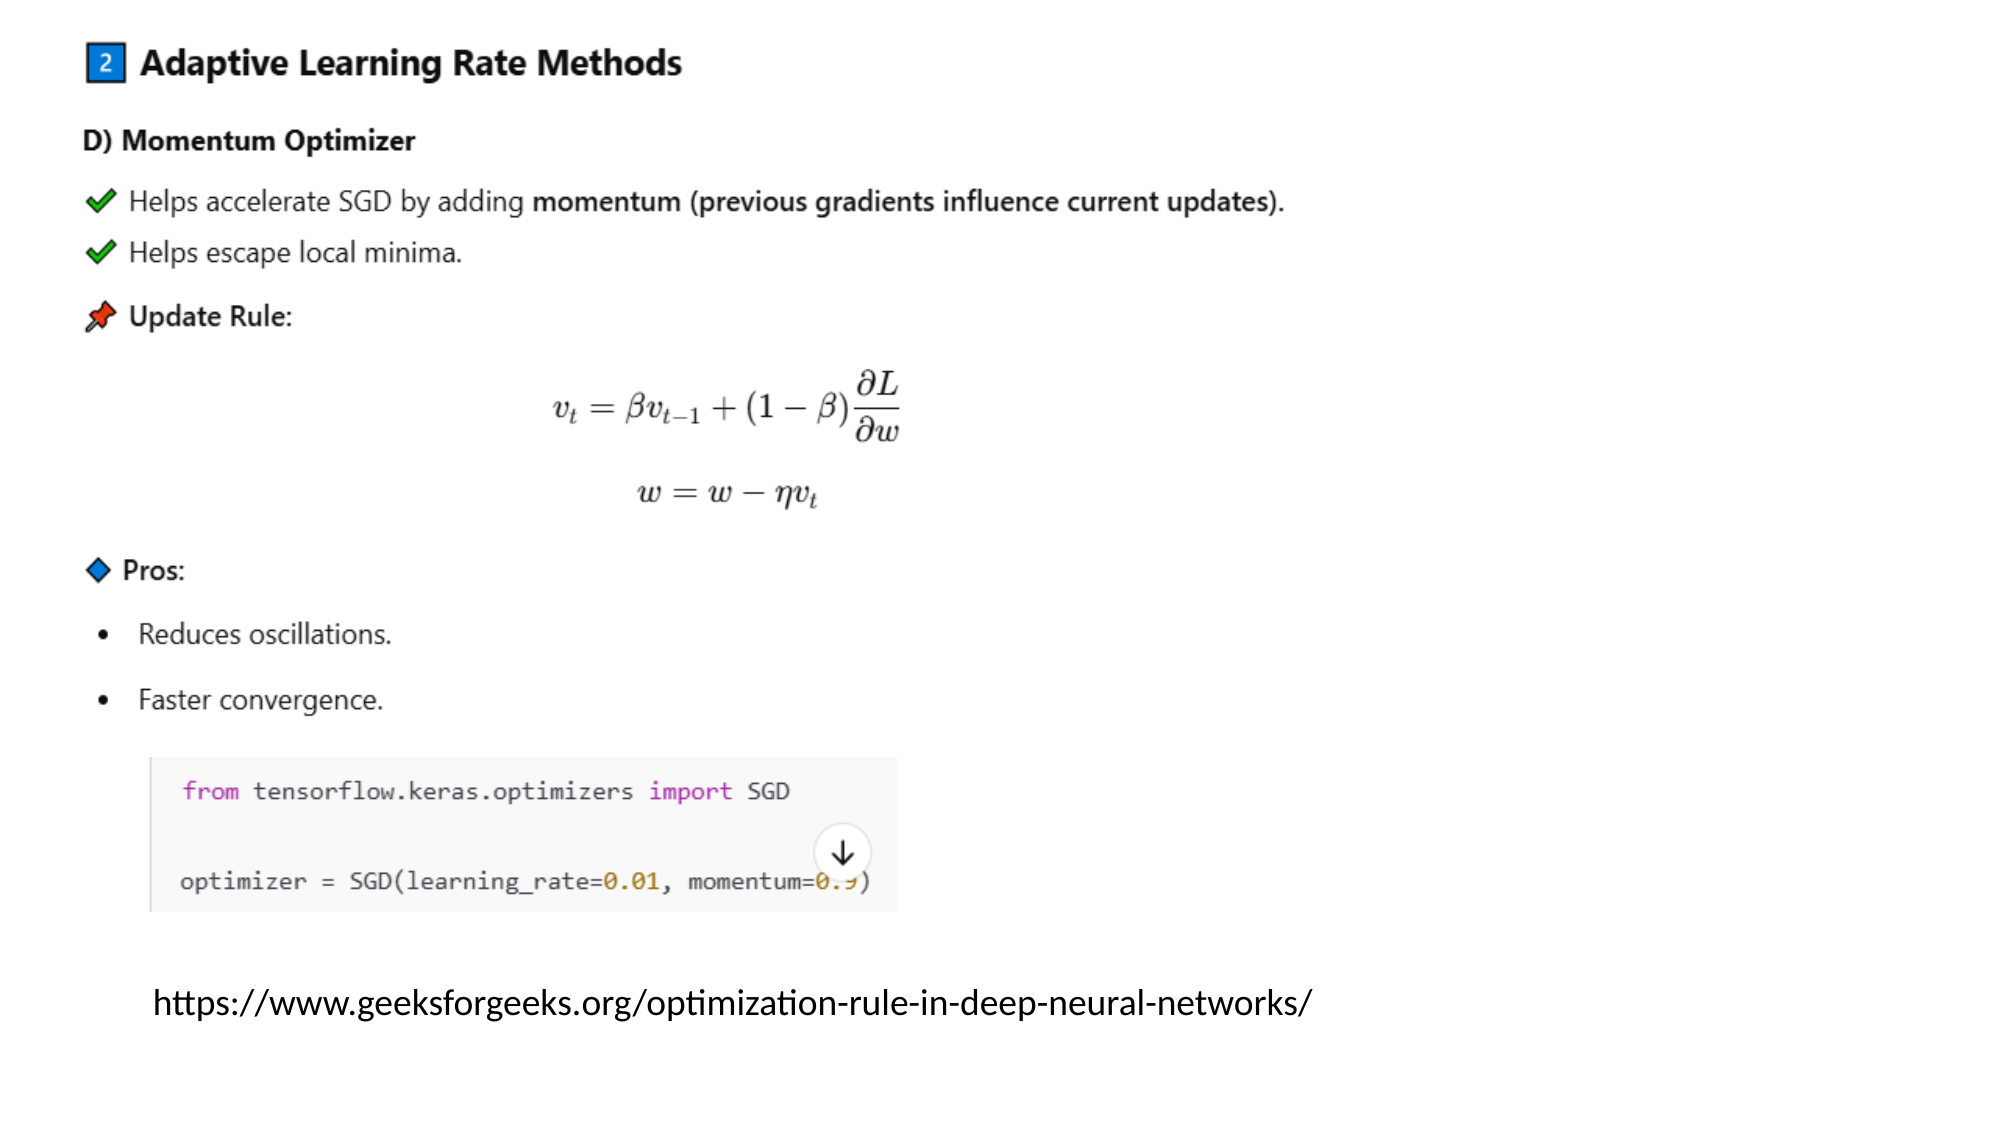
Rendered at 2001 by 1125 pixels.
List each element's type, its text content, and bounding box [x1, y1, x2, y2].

picture [71, 31, 1303, 738]
picture [138, 757, 898, 912]
text_box https://www.geeksforgeeks.org/optimization-rule-in-deep-neural-networks/ [138, 970, 1716, 1031]
